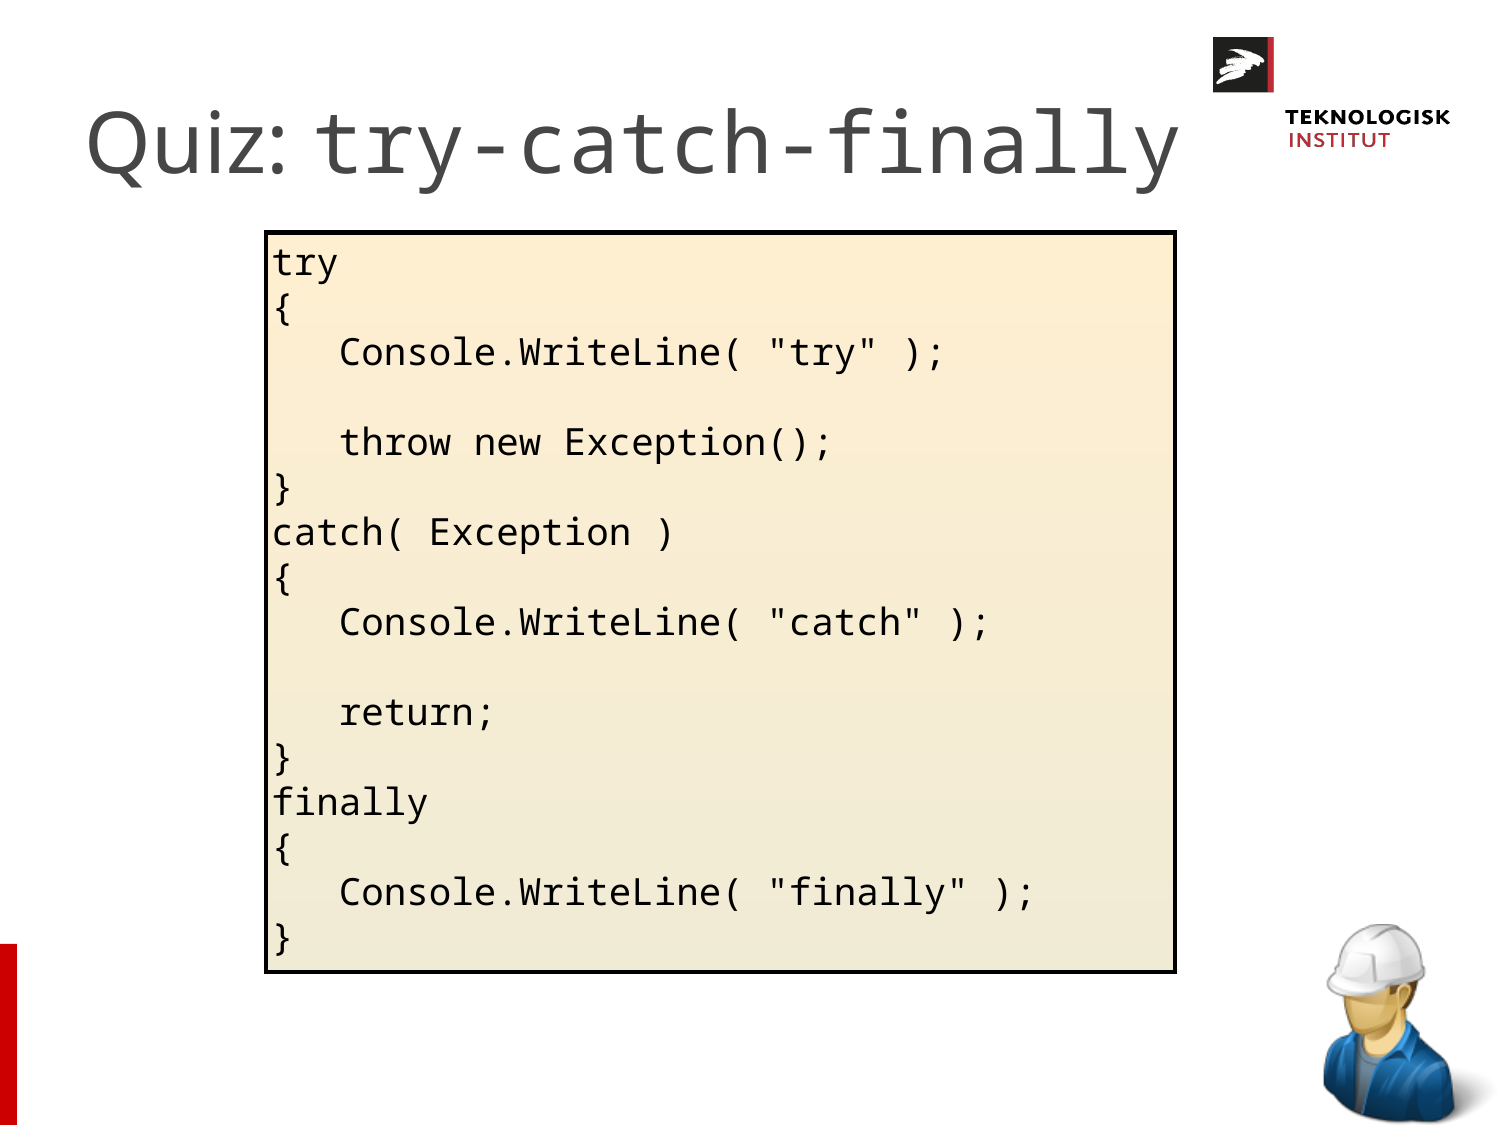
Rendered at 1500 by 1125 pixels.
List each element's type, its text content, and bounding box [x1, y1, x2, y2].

picture [1299, 924, 1500, 1125]
title Quiz: try-catch-finally [70, 45, 1425, 233]
text_box try { Console.WriteLine( "try" ); throw new Exception(); } catch( Exception ) { Console.WriteLine( "catch" ); return; } finally { Console.WriteLine( "finally" ); } [265, 232, 1176, 973]
picture [1213, 37, 1450, 147]
